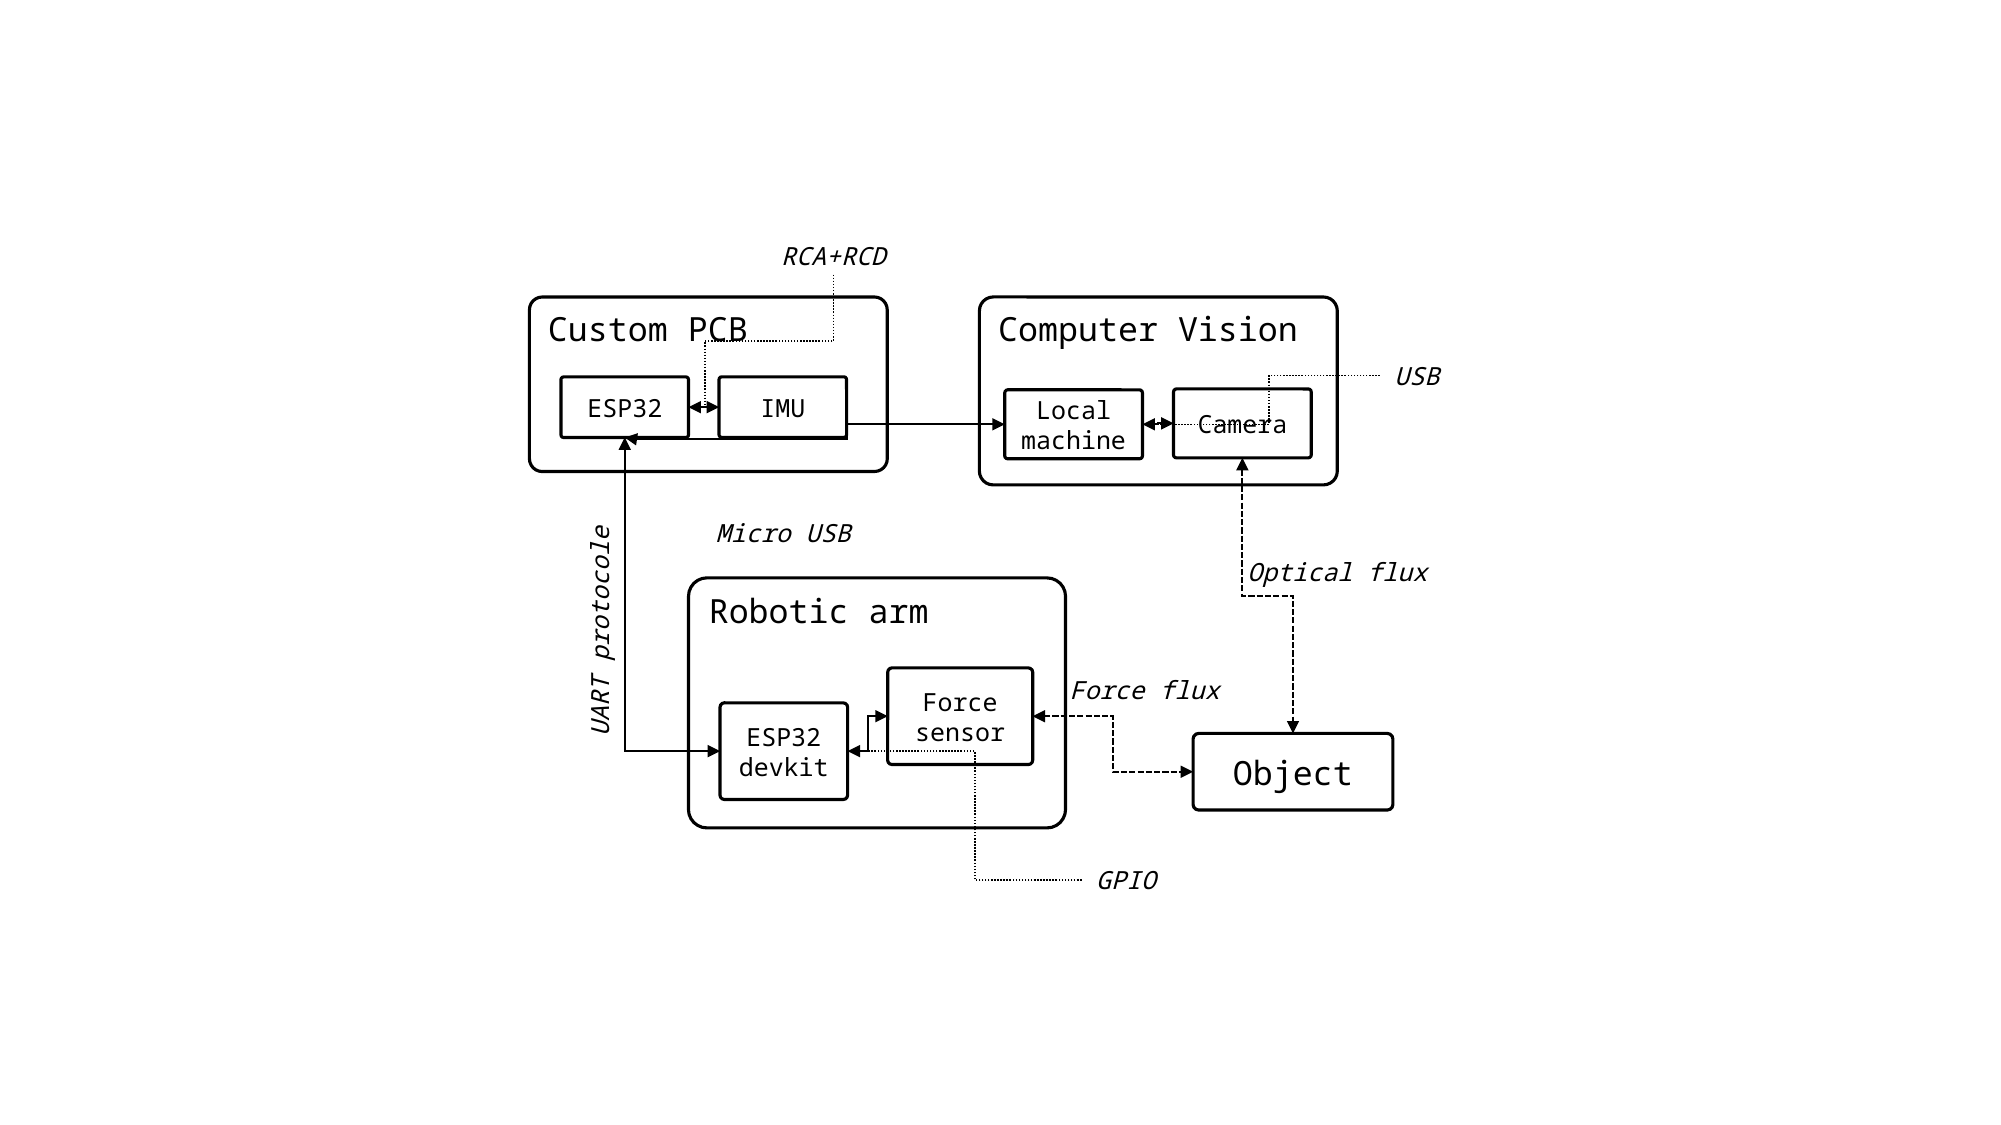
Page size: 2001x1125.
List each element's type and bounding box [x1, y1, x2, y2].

text_box [529, 232, 1541, 903]
